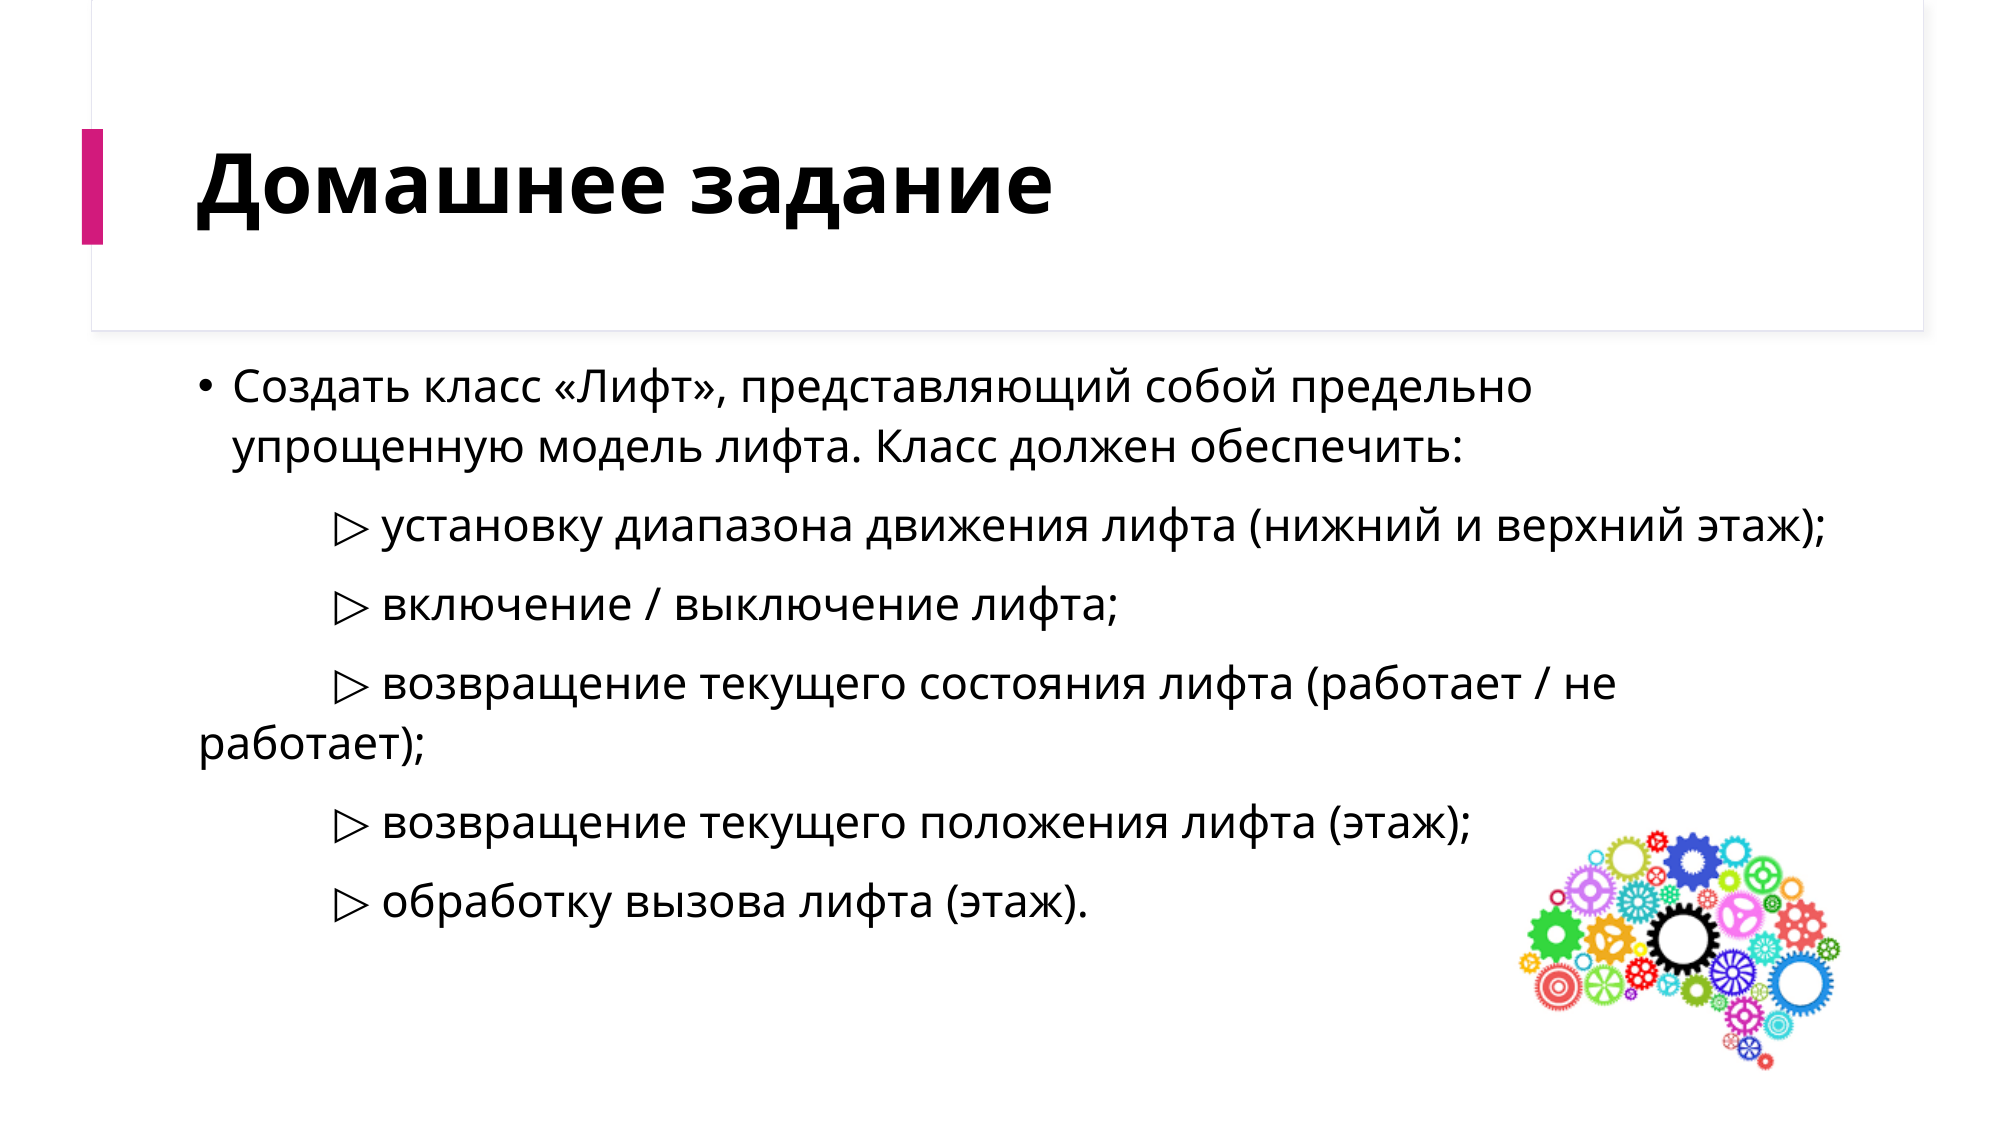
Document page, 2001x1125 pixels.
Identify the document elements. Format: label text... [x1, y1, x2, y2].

title Домашнее задание [183, 90, 1851, 284]
list Создать класс «Лифт», представляющий собой предельно упрощенную модель лифта. Класс должен обеспечить: ▷ установку диапазона движения лифта (нижний и верхний этаж); ▷ включение / выключение лифта; ▷ возвращение текущего состояния лифта (работает / не работает); ▷ возвращение текущего положения лифта (этаж); ▷ обработку вызова лифта (этаж). [183, 344, 1851, 951]
picture [1510, 814, 1851, 1086]
